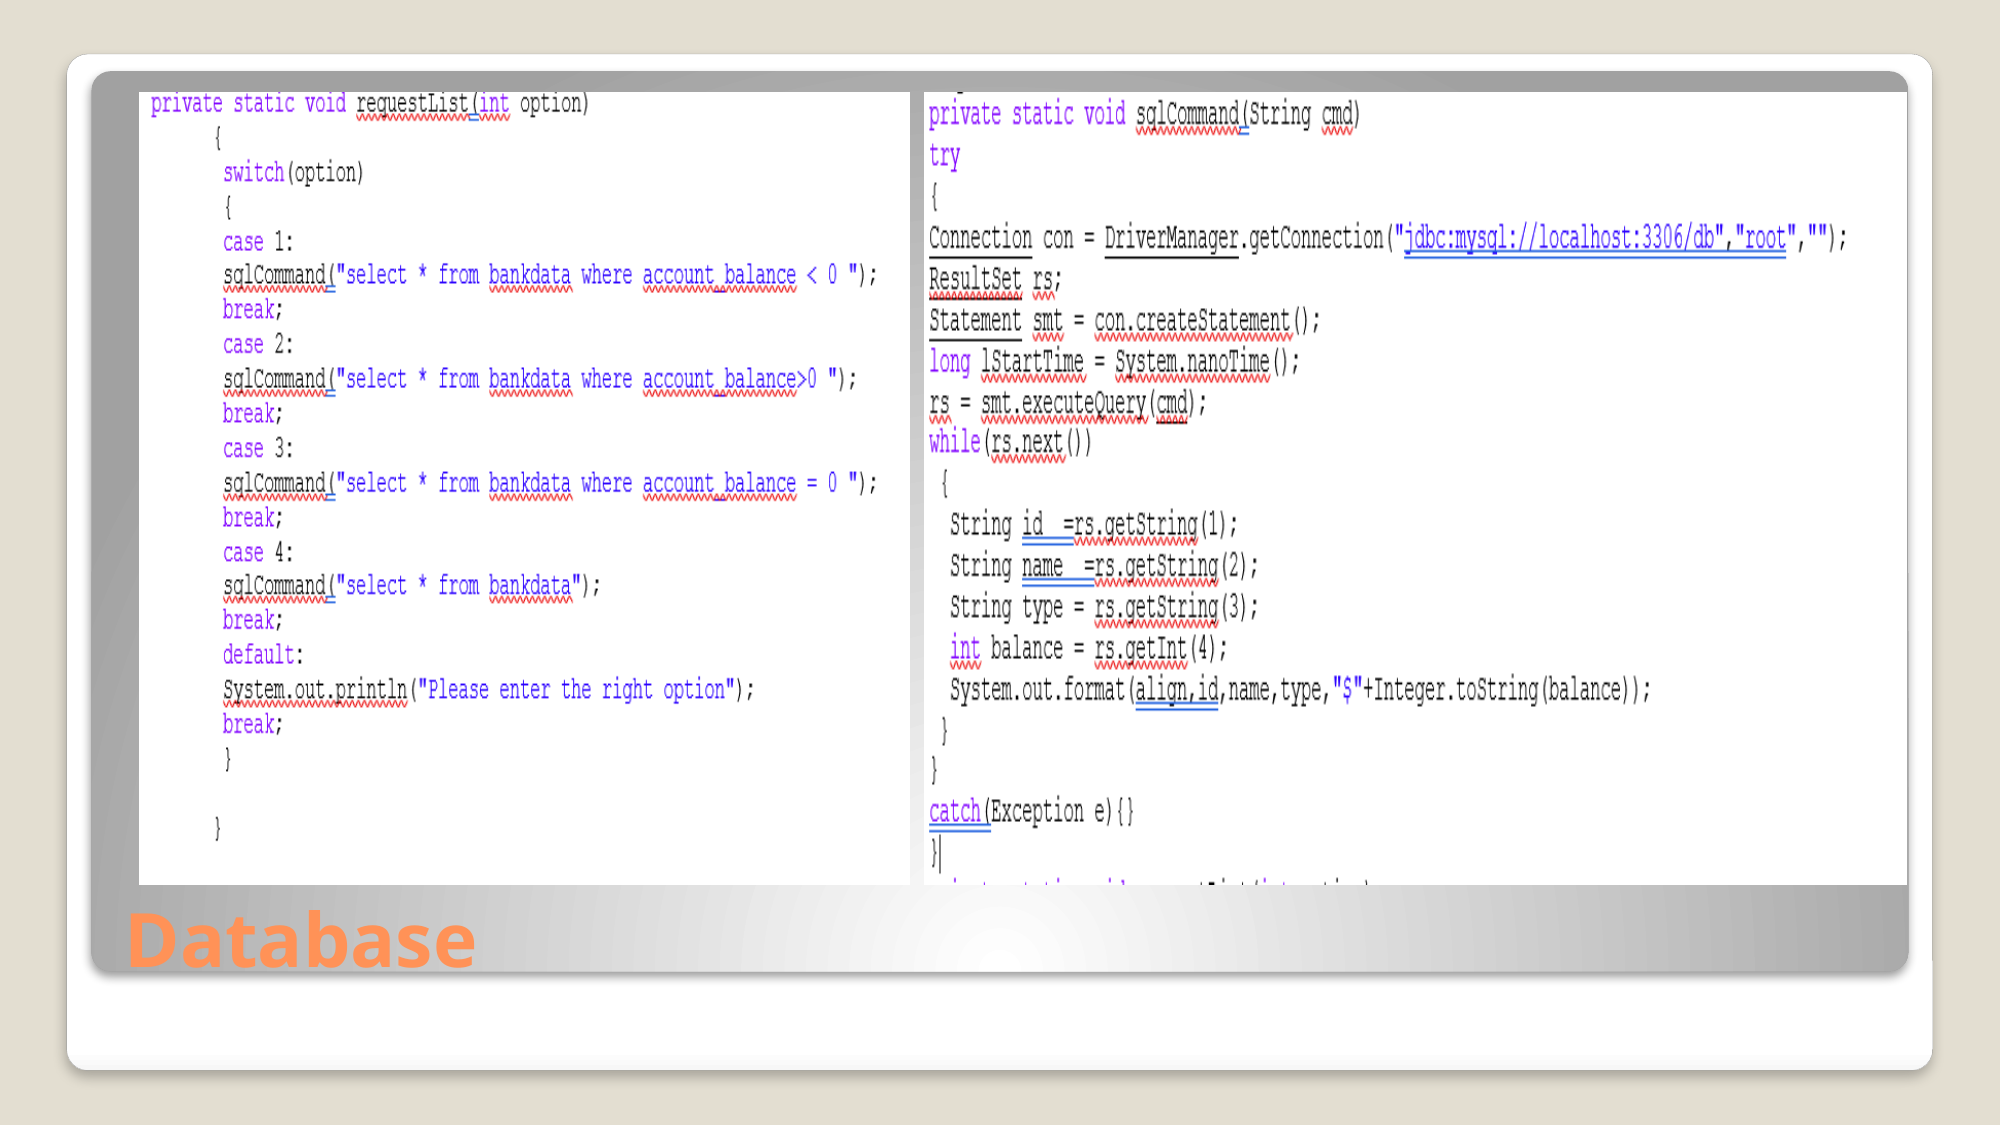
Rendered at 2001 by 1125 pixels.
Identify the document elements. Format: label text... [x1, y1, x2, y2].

picture [924, 92, 1908, 885]
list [139, 92, 910, 885]
title Database [110, 817, 1900, 990]
